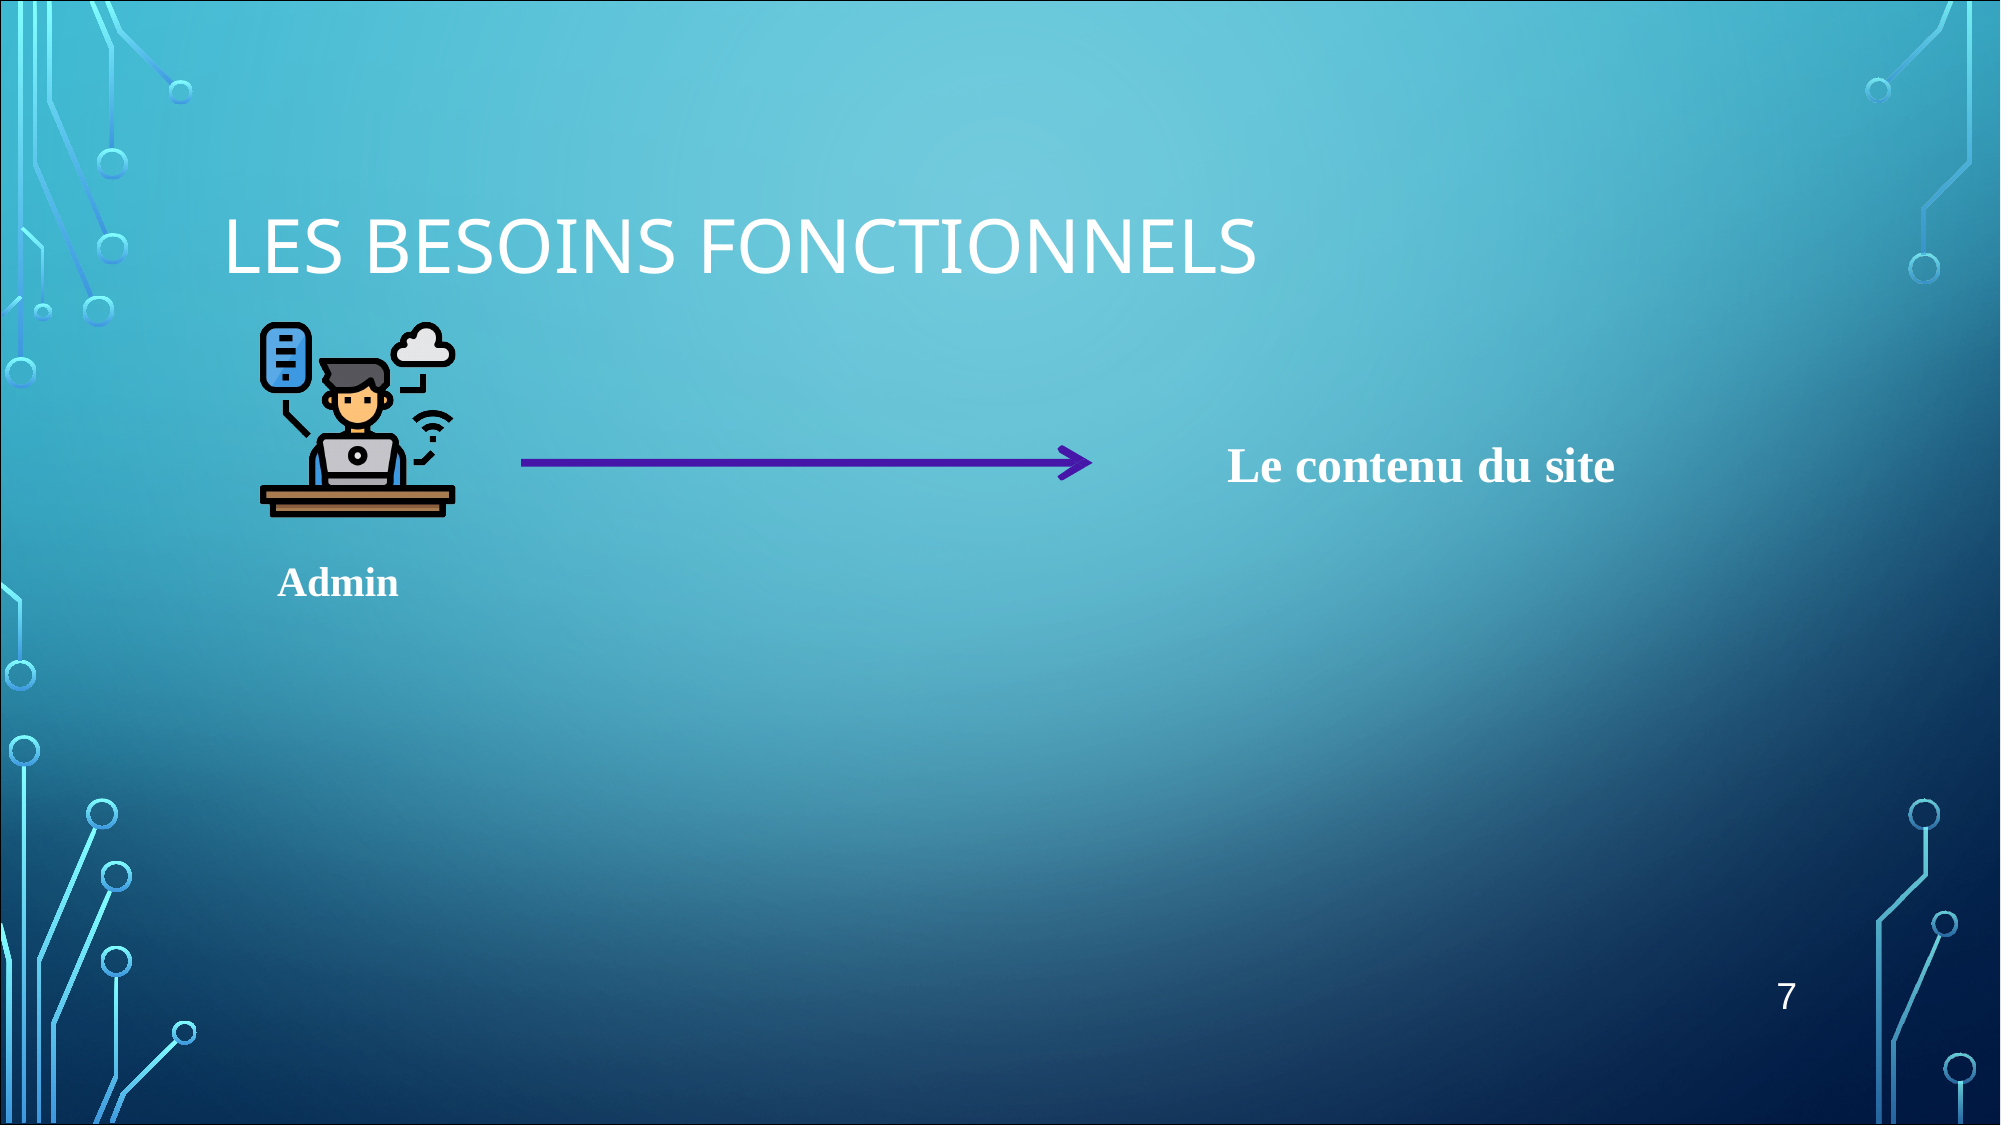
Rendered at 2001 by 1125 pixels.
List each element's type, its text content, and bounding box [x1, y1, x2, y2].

picture [253, 315, 462, 524]
slide_number 7 [1685, 965, 1813, 1025]
text_box [0, 0, 2000, 1125]
